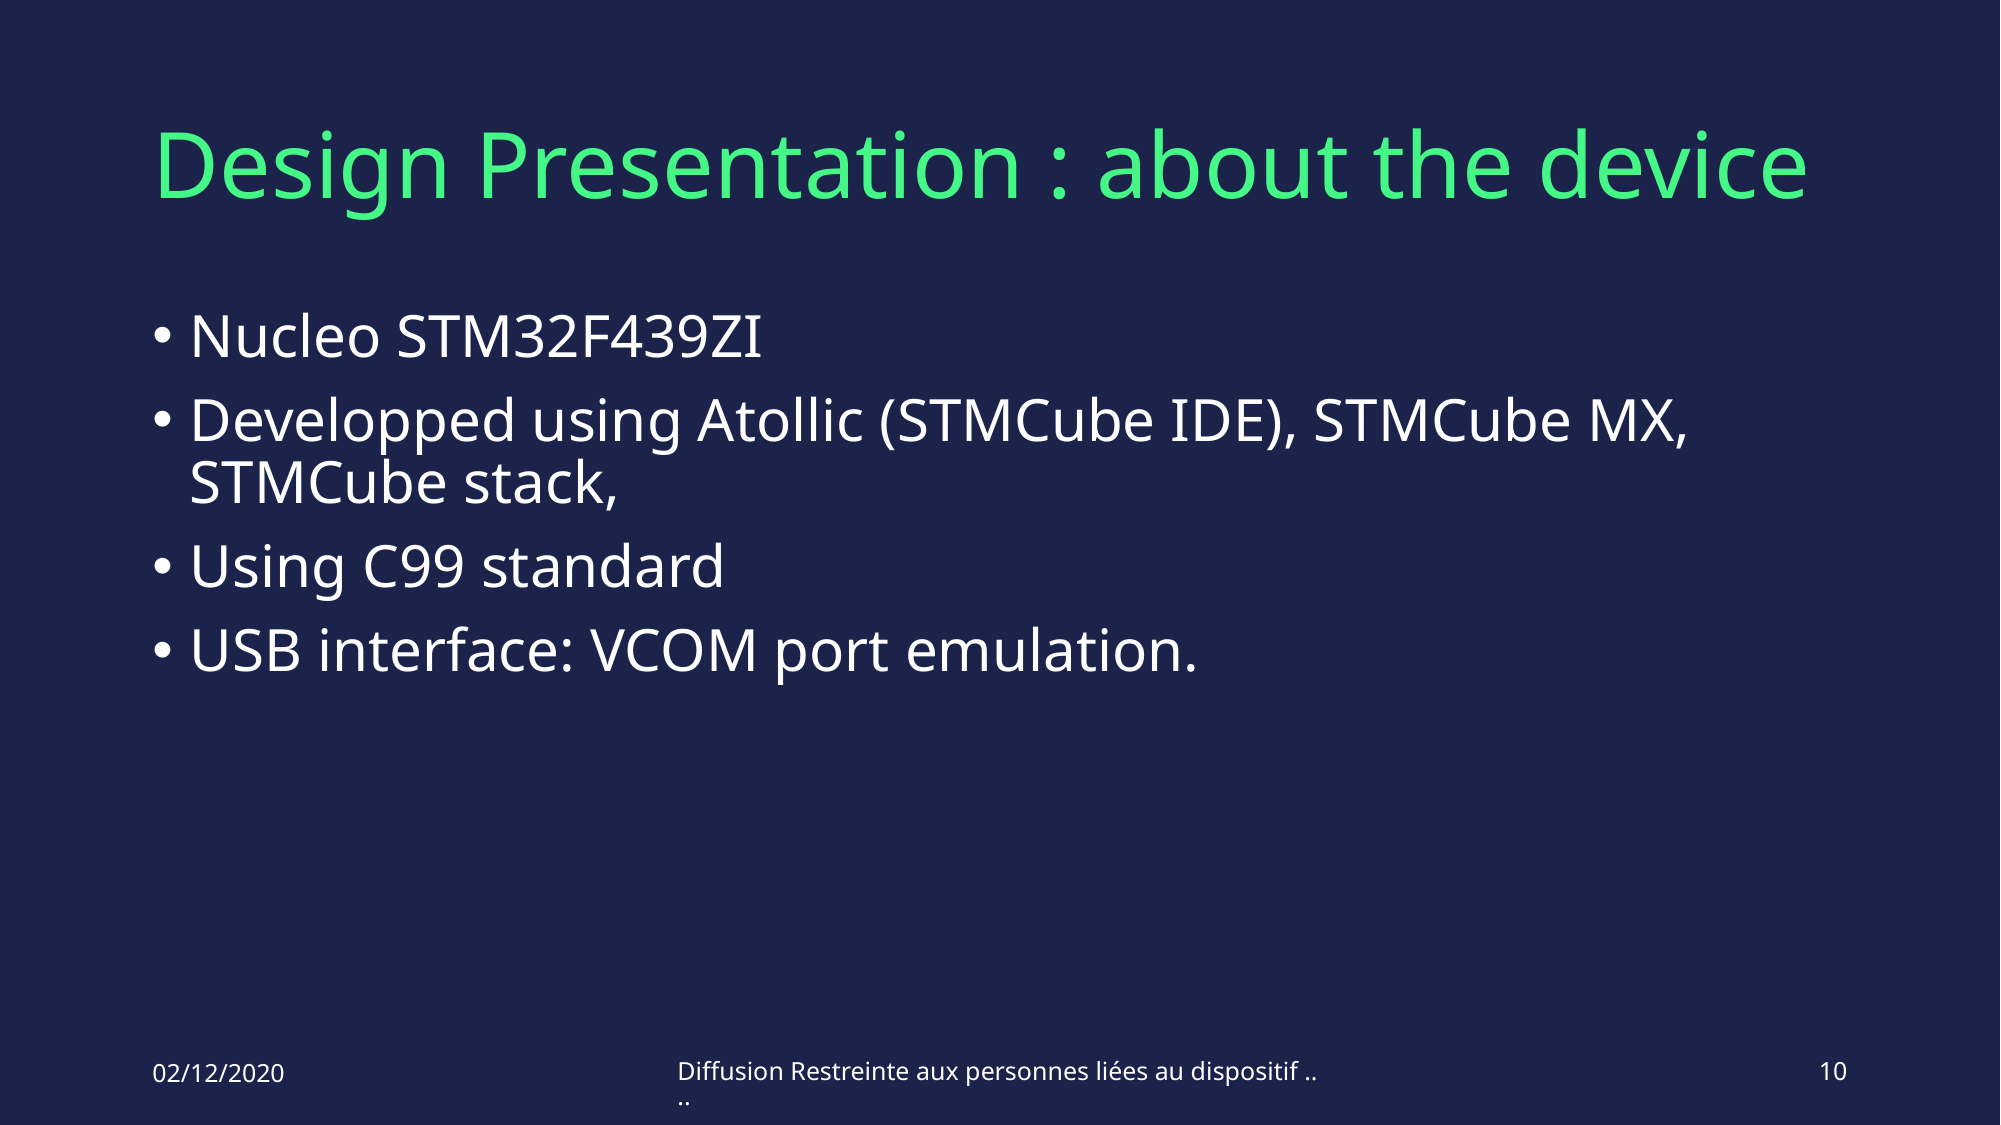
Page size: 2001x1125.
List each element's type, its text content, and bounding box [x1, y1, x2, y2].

slide_number 10 [1412, 1042, 1863, 1103]
list Nucleo STM32F439ZI Developped using Atollic (STMCube IDE), STMCube MX, STMCube stack, Using C99 standard USB interface: VCOM port emulation. [137, 299, 1863, 1014]
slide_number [137, 1042, 588, 1103]
title Design Presentation : about the device [137, 59, 1863, 278]
footer Diffusion Restreinte aux personnes liées au dispositif .... [662, 1042, 1338, 1103]
